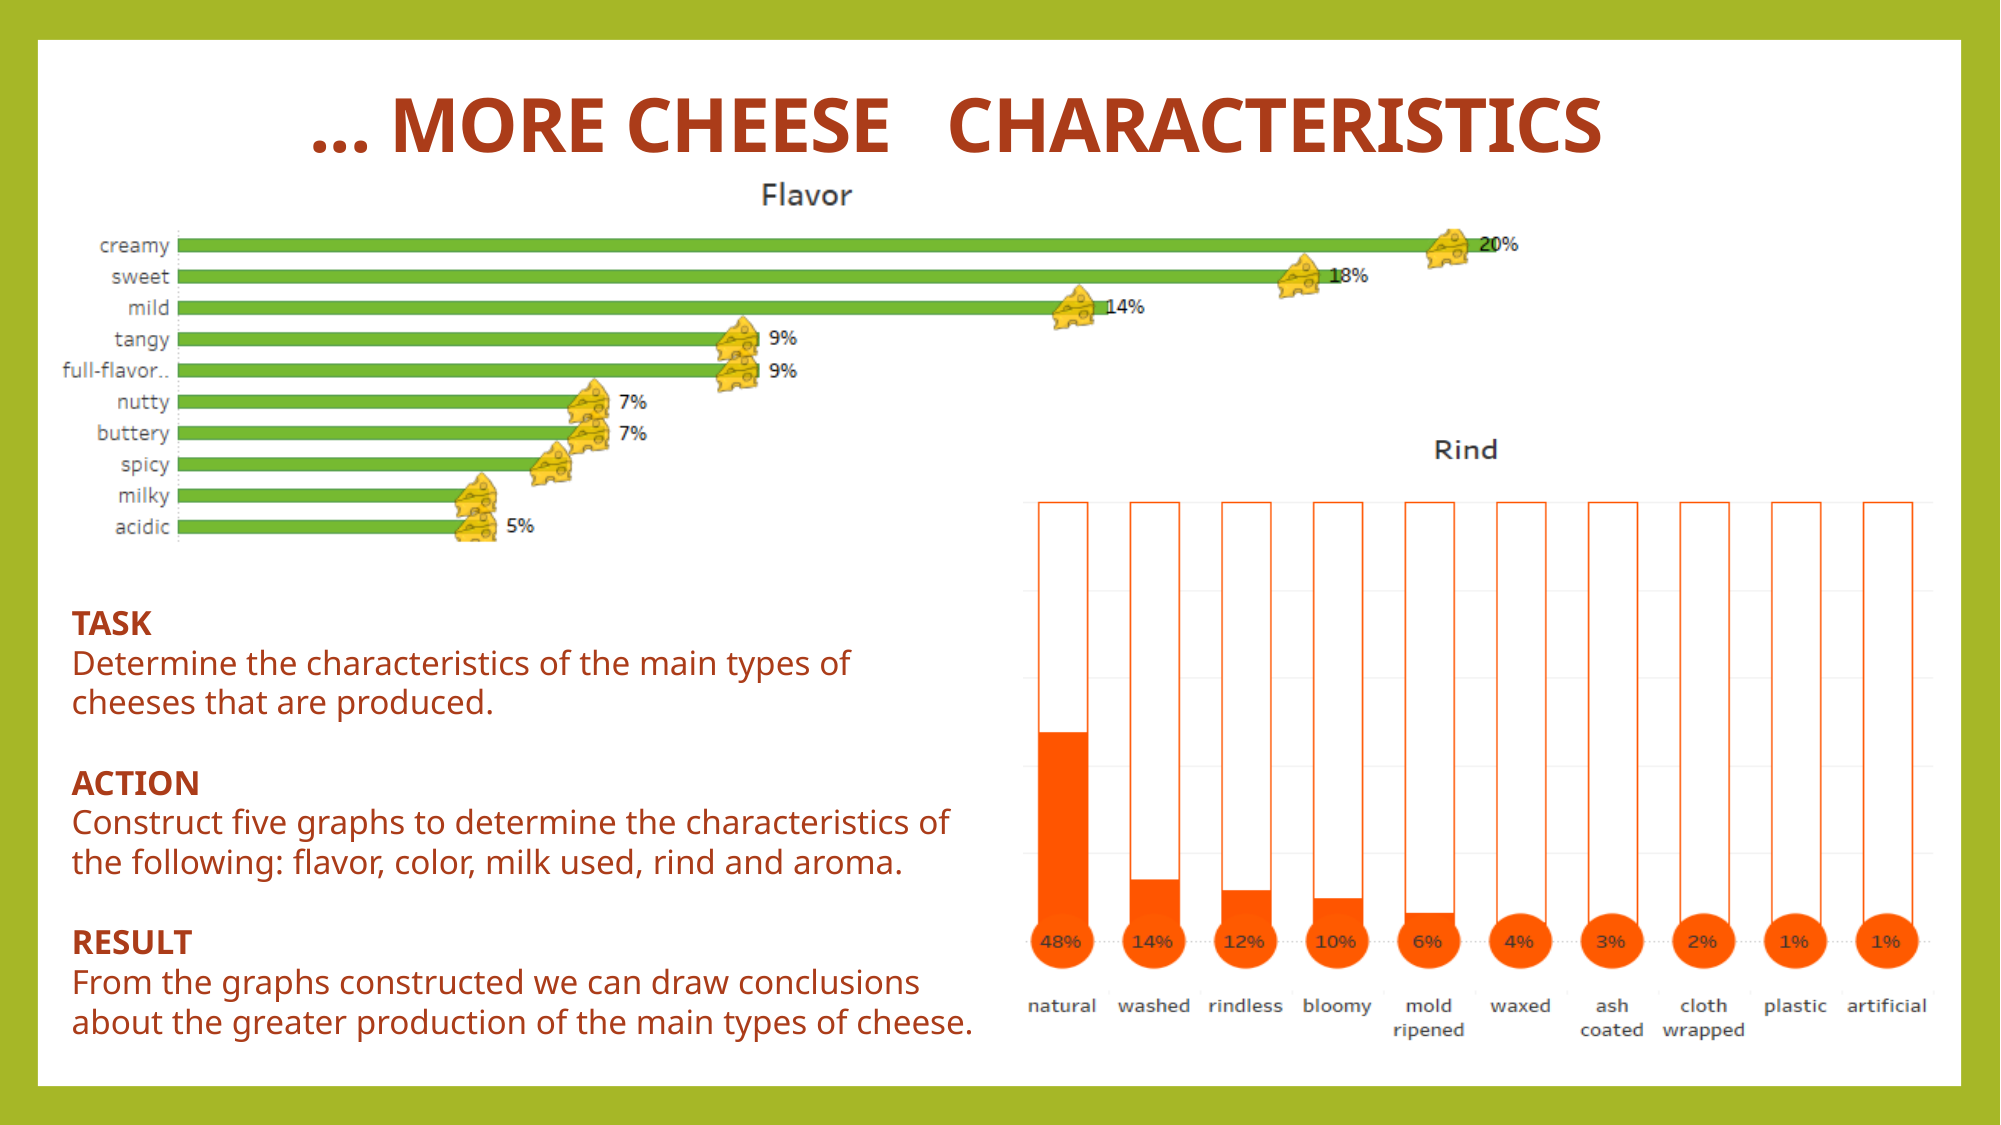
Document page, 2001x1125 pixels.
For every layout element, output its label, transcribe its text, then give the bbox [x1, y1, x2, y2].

text_box ... MORE CHEESE CHARACTERISTICS [186, 70, 1728, 175]
picture [56, 175, 1944, 1056]
text_box TASK Determine the characteristics of the main types of cheeses that are produced. ACTION Construct five graphs to determine the characteristics of the following: flavor, color, milk used, rind and aroma. RESULT From the graphs constructed we can draw conclusions about the greater production of the main types of cheese. [56, 594, 1000, 1049]
